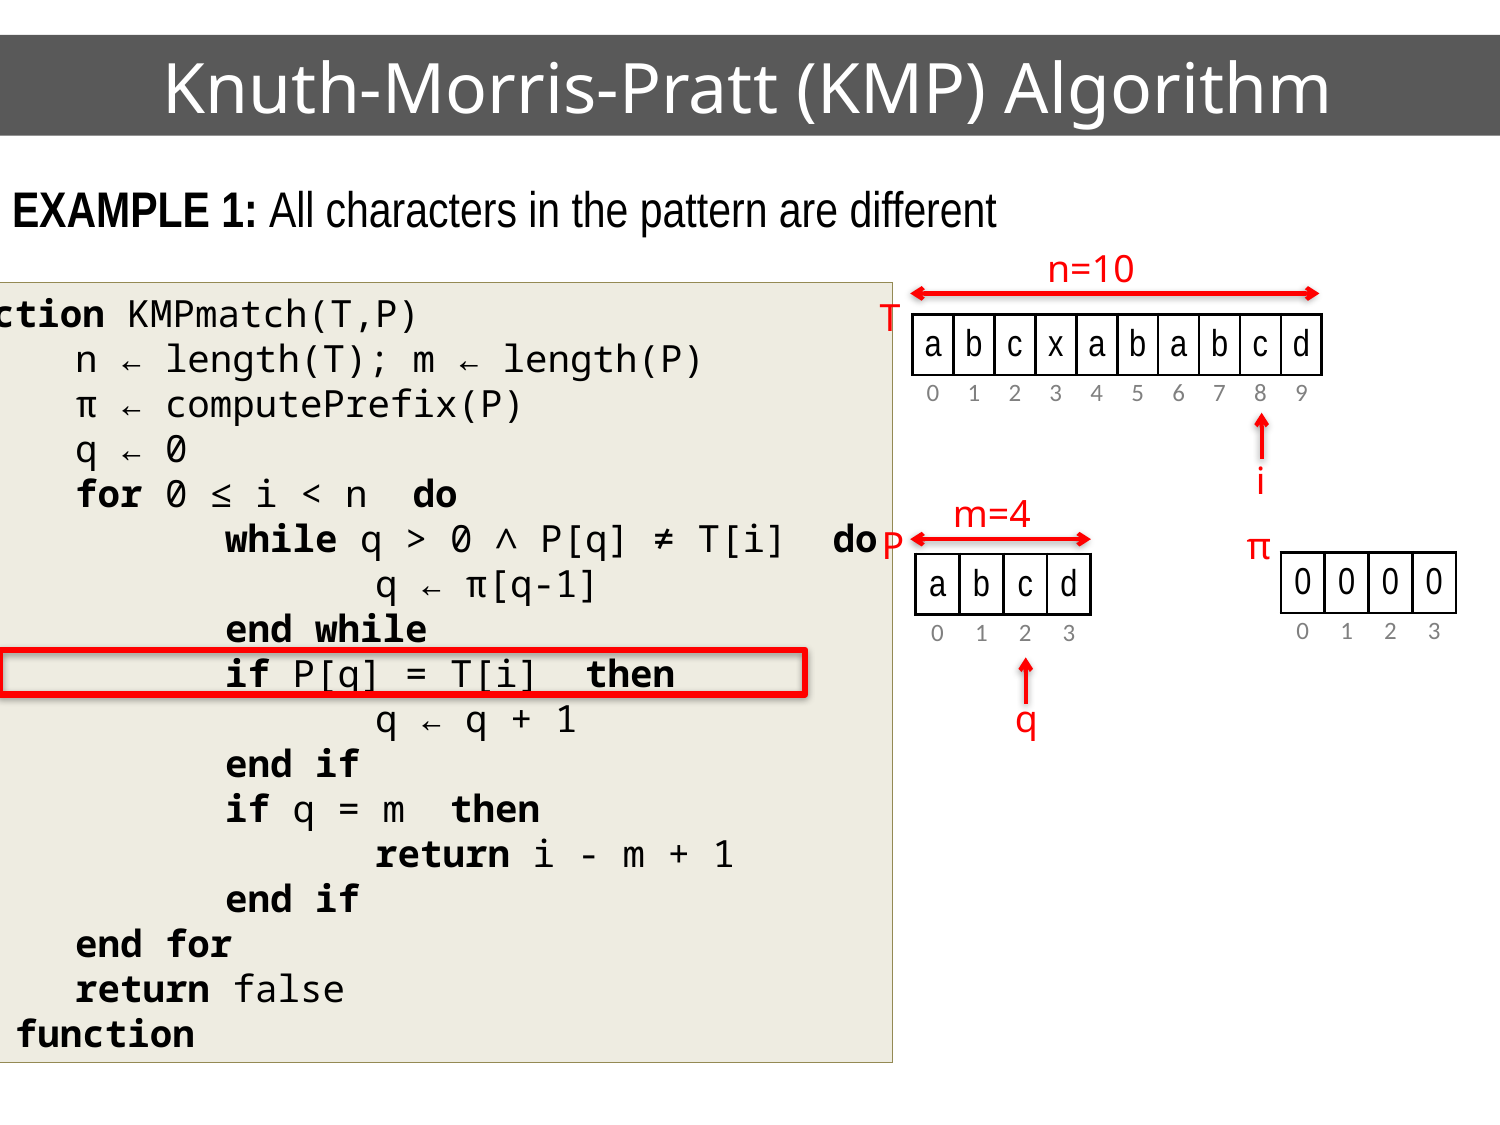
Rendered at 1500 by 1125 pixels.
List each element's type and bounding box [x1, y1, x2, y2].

table_cell [1281, 614, 1456, 674]
title [0, 34, 1500, 136]
table_header [1282, 554, 1323, 612]
text_box [0, 169, 1498, 1063]
table_cell [916, 616, 1091, 676]
text_box [1231, 514, 1287, 575]
table_cell [913, 376, 1322, 436]
table_header [1078, 316, 1116, 374]
table_header [1326, 554, 1367, 612]
table_header [917, 555, 958, 613]
table_header [1005, 555, 1046, 613]
table_header [1037, 316, 1075, 374]
table_header [1370, 554, 1411, 612]
table_header [1119, 316, 1157, 374]
table_header [1414, 554, 1455, 612]
table_header [955, 316, 993, 374]
table_header [1200, 316, 1239, 374]
table_header [961, 555, 1002, 613]
text_box [1241, 412, 1281, 510]
table_header [914, 316, 952, 374]
table_header [996, 316, 1034, 374]
table_header [1241, 316, 1280, 374]
table_header [1048, 555, 1089, 613]
table_header [1282, 316, 1320, 374]
text_box [999, 657, 1053, 748]
table_header [1159, 316, 1198, 374]
